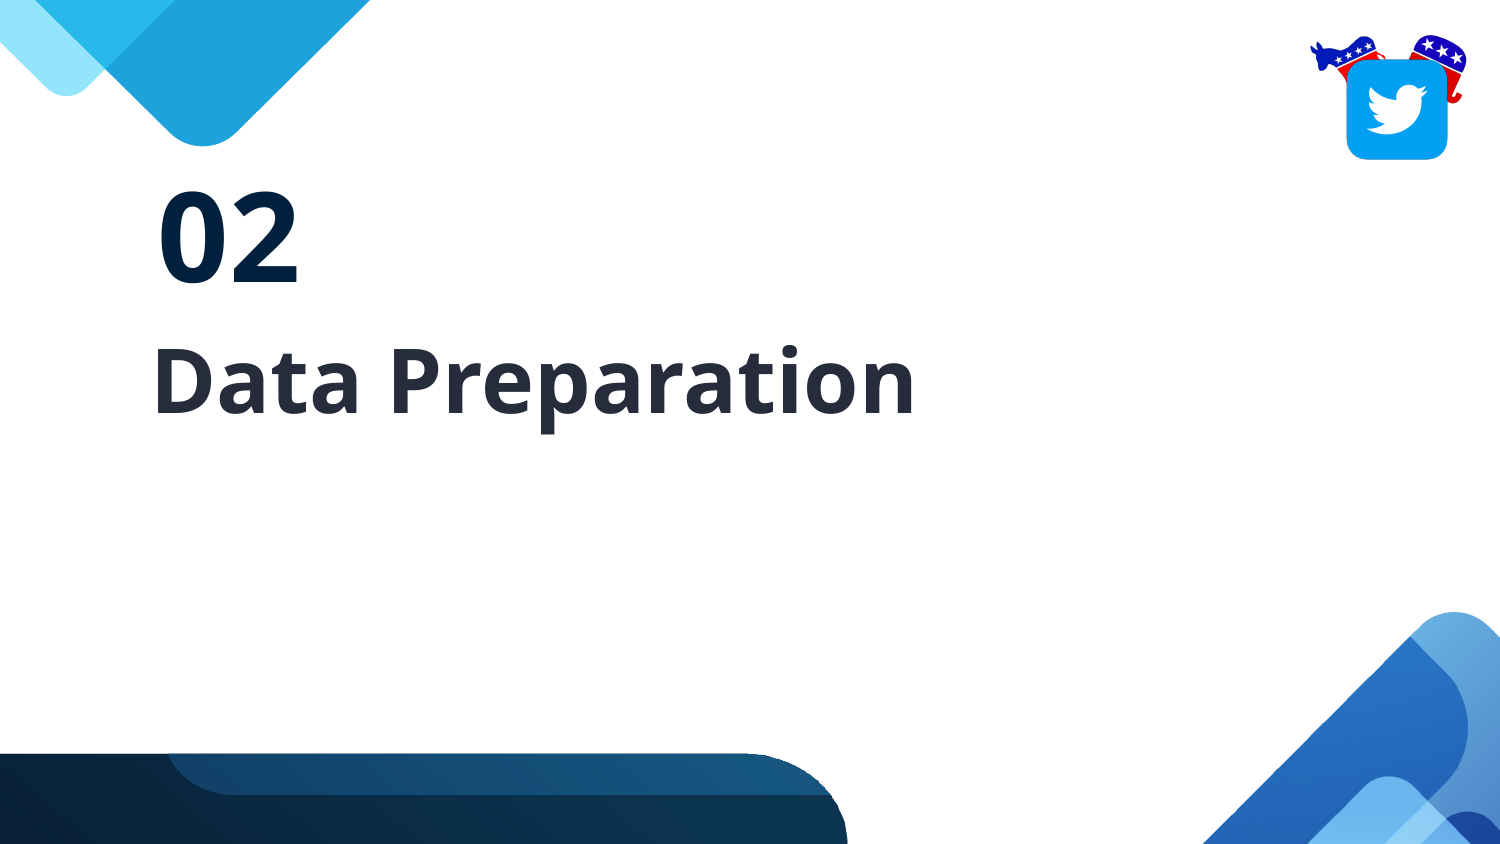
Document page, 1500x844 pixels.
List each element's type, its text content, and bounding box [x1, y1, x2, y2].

text_box [1260, 0, 1500, 184]
picture [1088, 585, 1500, 844]
picture [0, 744, 898, 844]
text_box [1306, 17, 1483, 167]
title 02 [128, 166, 330, 323]
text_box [0, 0, 413, 152]
title Data Preparation [135, 308, 1378, 564]
